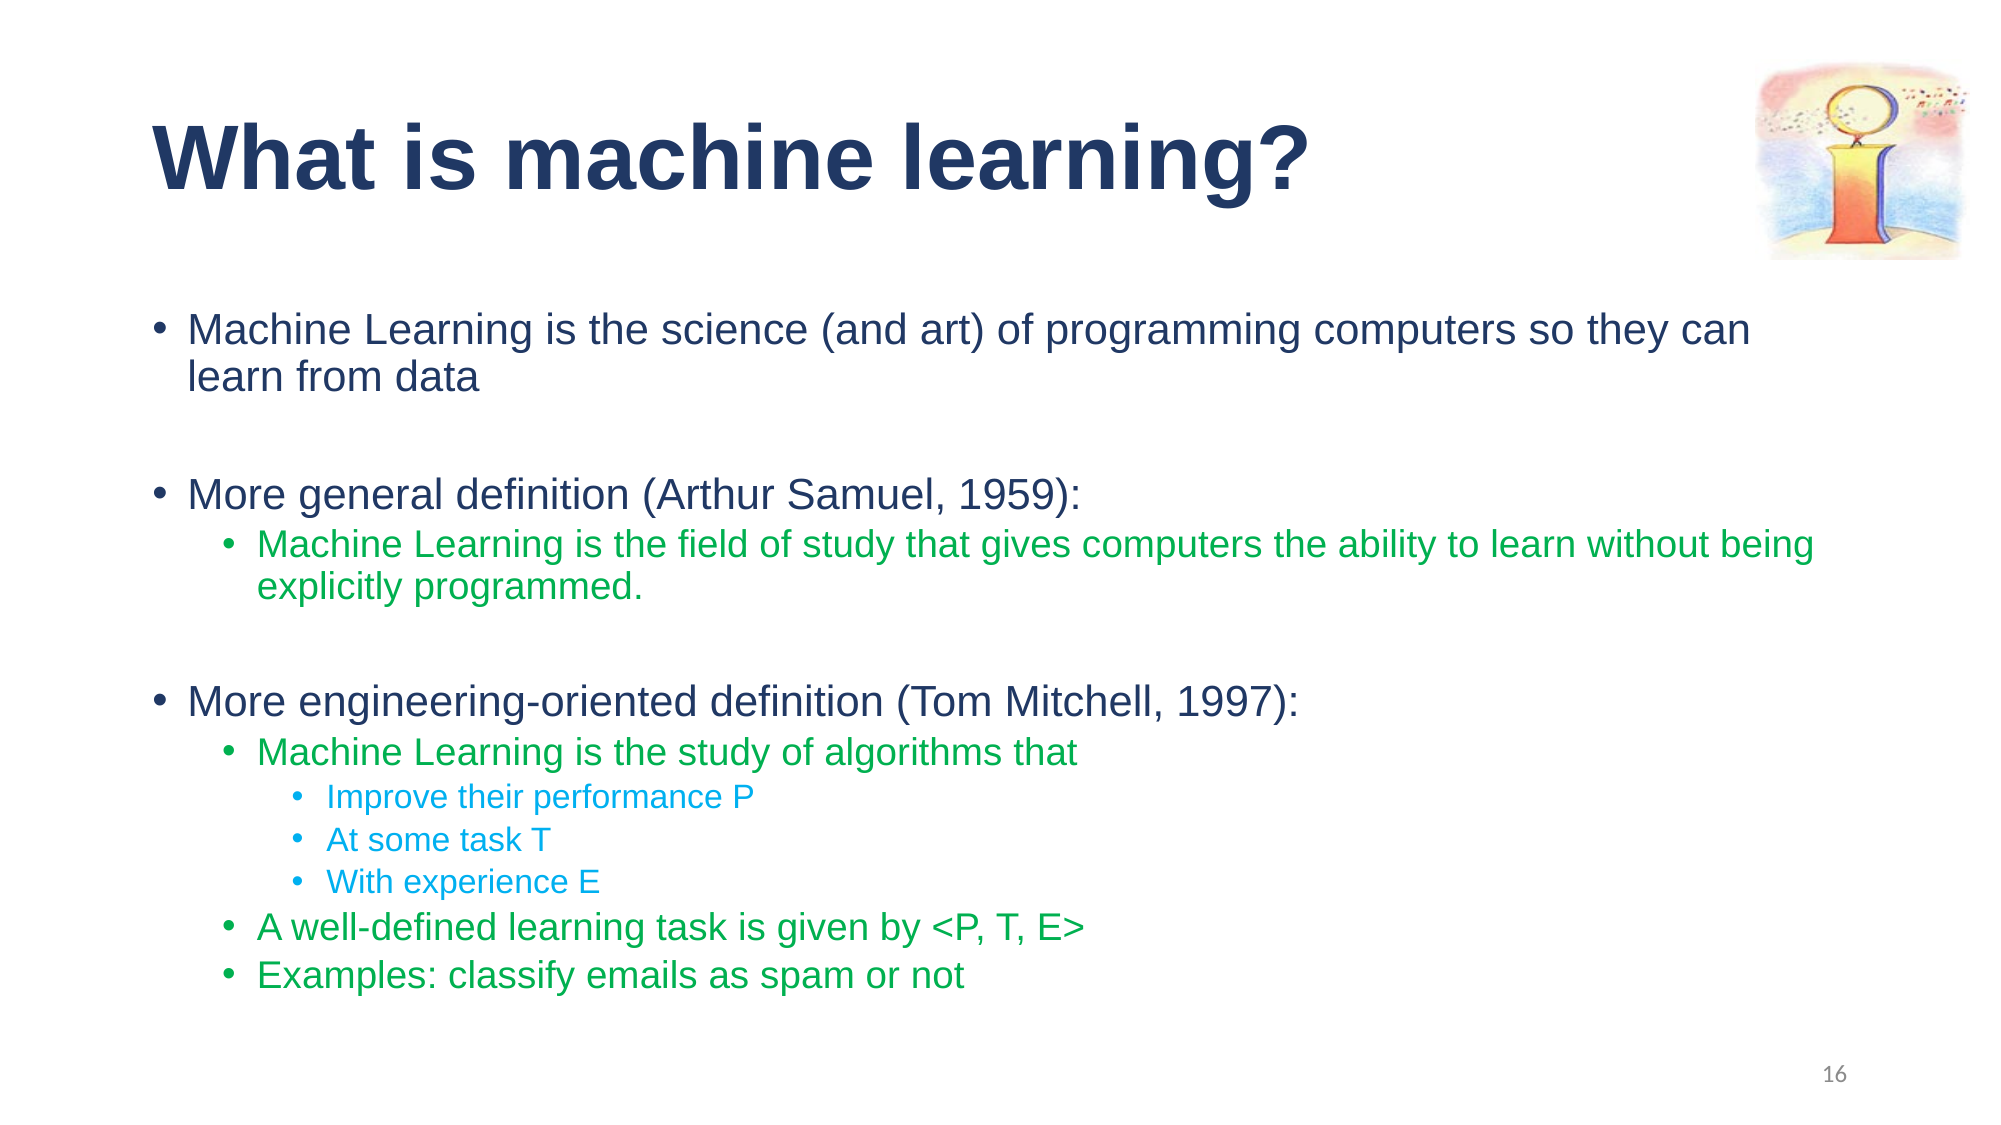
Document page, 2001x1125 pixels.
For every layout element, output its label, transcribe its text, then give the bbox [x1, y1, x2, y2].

list Machine Learning is the science (and art) of programming computers so they can learn from data More general definition (Arthur Samuel, 1959): Machine Learning is the field of study that gives computers the ability to learn without being explicitly programmed. More engineering-oriented definition (Tom Mitchell, 1997): Machine Learning is the study of algorithms that Improve their performance P At some task T With experience E A well-defined learning task is given by <P, T, E> Examples: classify emails as spam or not [137, 299, 1863, 1014]
slide_number 16 [1412, 1042, 1863, 1103]
picture [1755, 59, 1970, 260]
title What is machine learning? [137, 59, 1718, 260]
